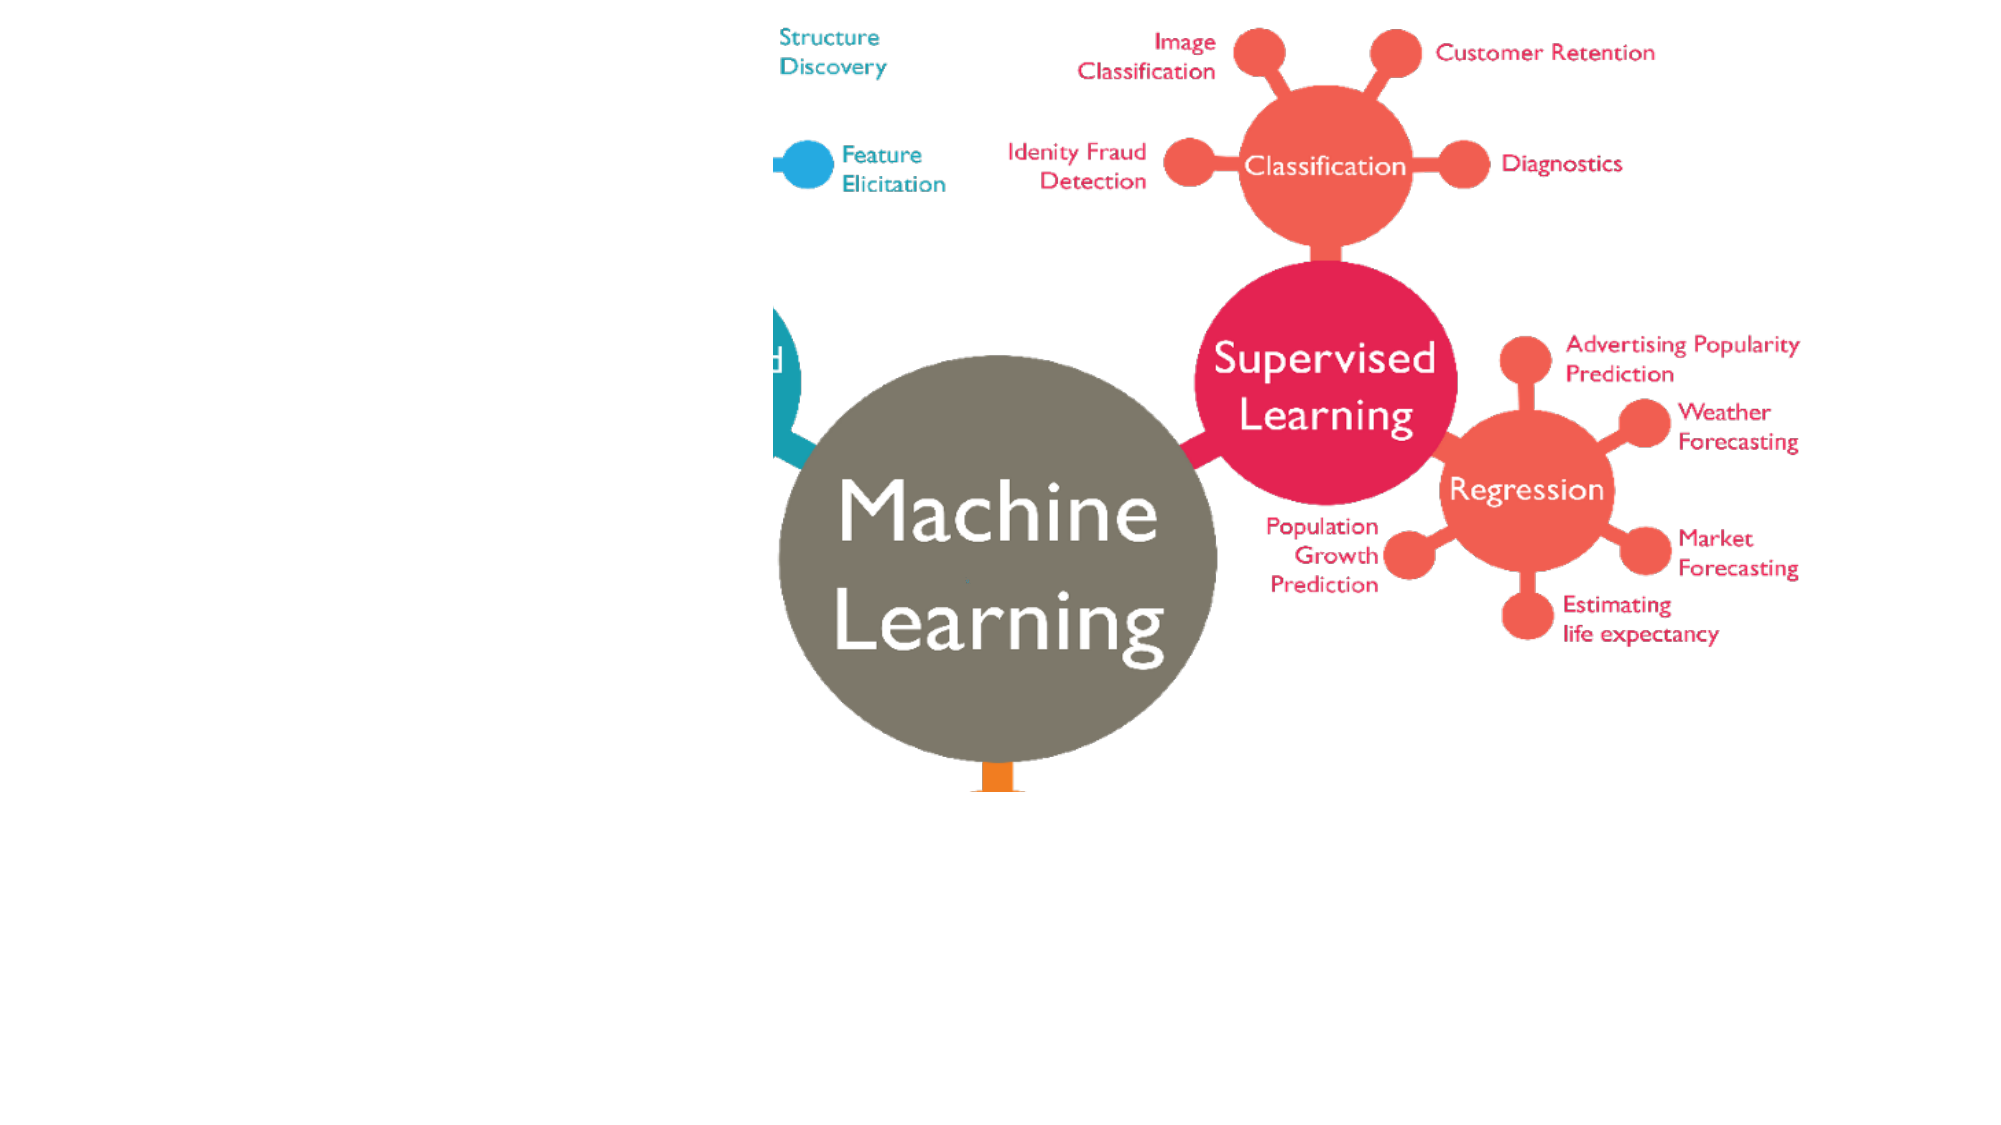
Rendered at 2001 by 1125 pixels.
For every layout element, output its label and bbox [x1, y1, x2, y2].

text_box [756, 126, 949, 432]
list [773, 14, 1823, 792]
